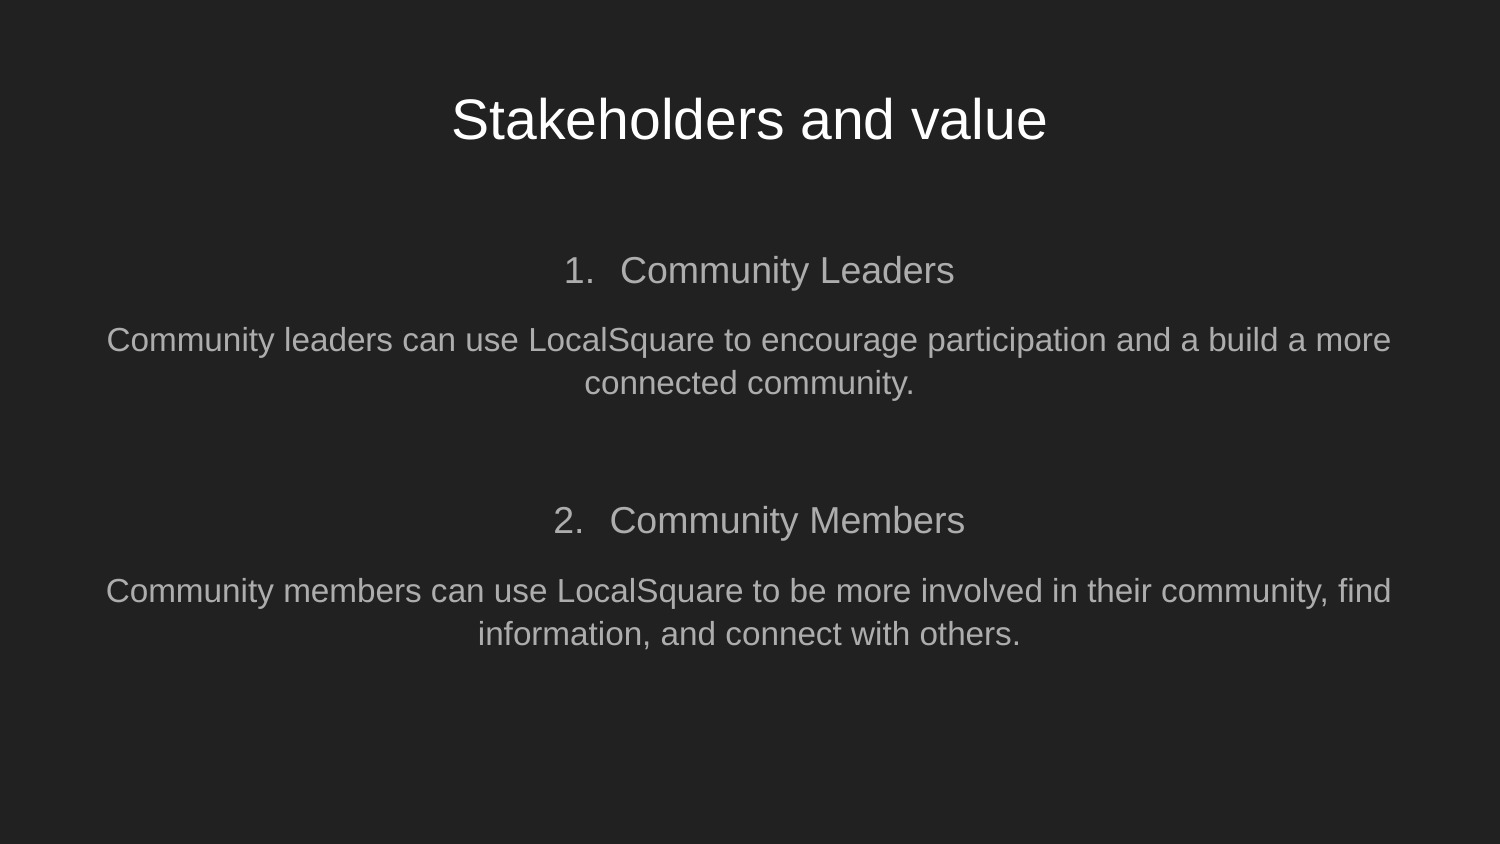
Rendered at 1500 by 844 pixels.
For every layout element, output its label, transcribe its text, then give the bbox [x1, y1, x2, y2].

list Community Leaders Community leaders can use LocalSquare to encourage participation and a build a more connected community. Community Members Community members can use LocalSquare to be more involved in their community, find information, and connect with others. [51, 227, 1449, 789]
title Stakeholders and value [51, 72, 1449, 167]
